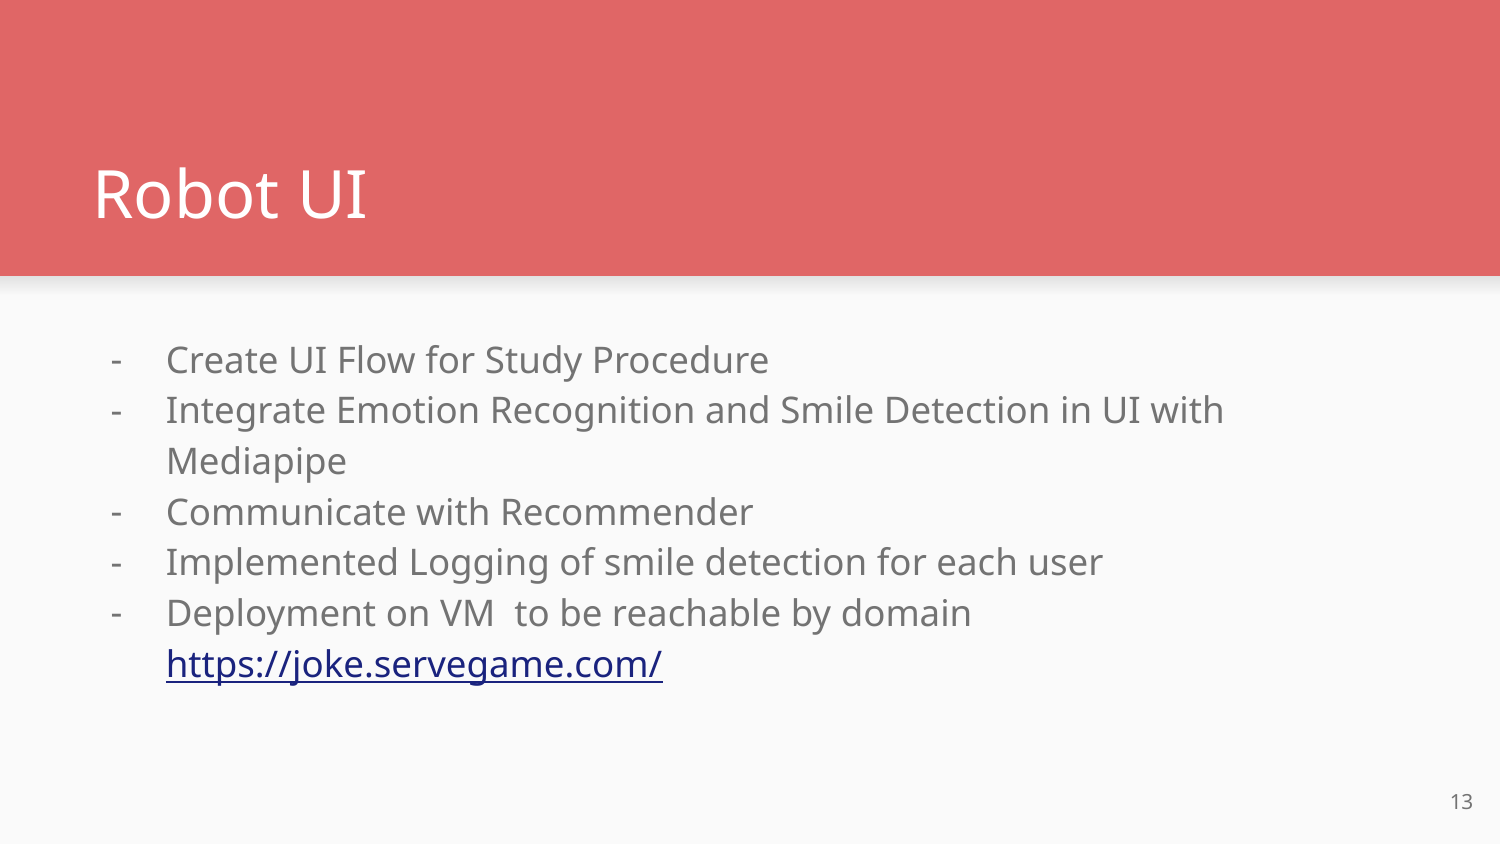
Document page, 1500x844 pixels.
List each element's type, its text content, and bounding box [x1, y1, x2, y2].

title Robot UI [77, 121, 1427, 248]
list Create UI Flow for Study Procedure Integrate Emotion Recognition and Smile Detection in UI with Mediapipe Communicate with Recommender Implemented Logging of smile detection for each user Deployment on VM to be reachable by domain https://joke.servegame.com/ [77, 314, 1427, 760]
slide_number ‹#› [1398, 770, 1489, 835]
